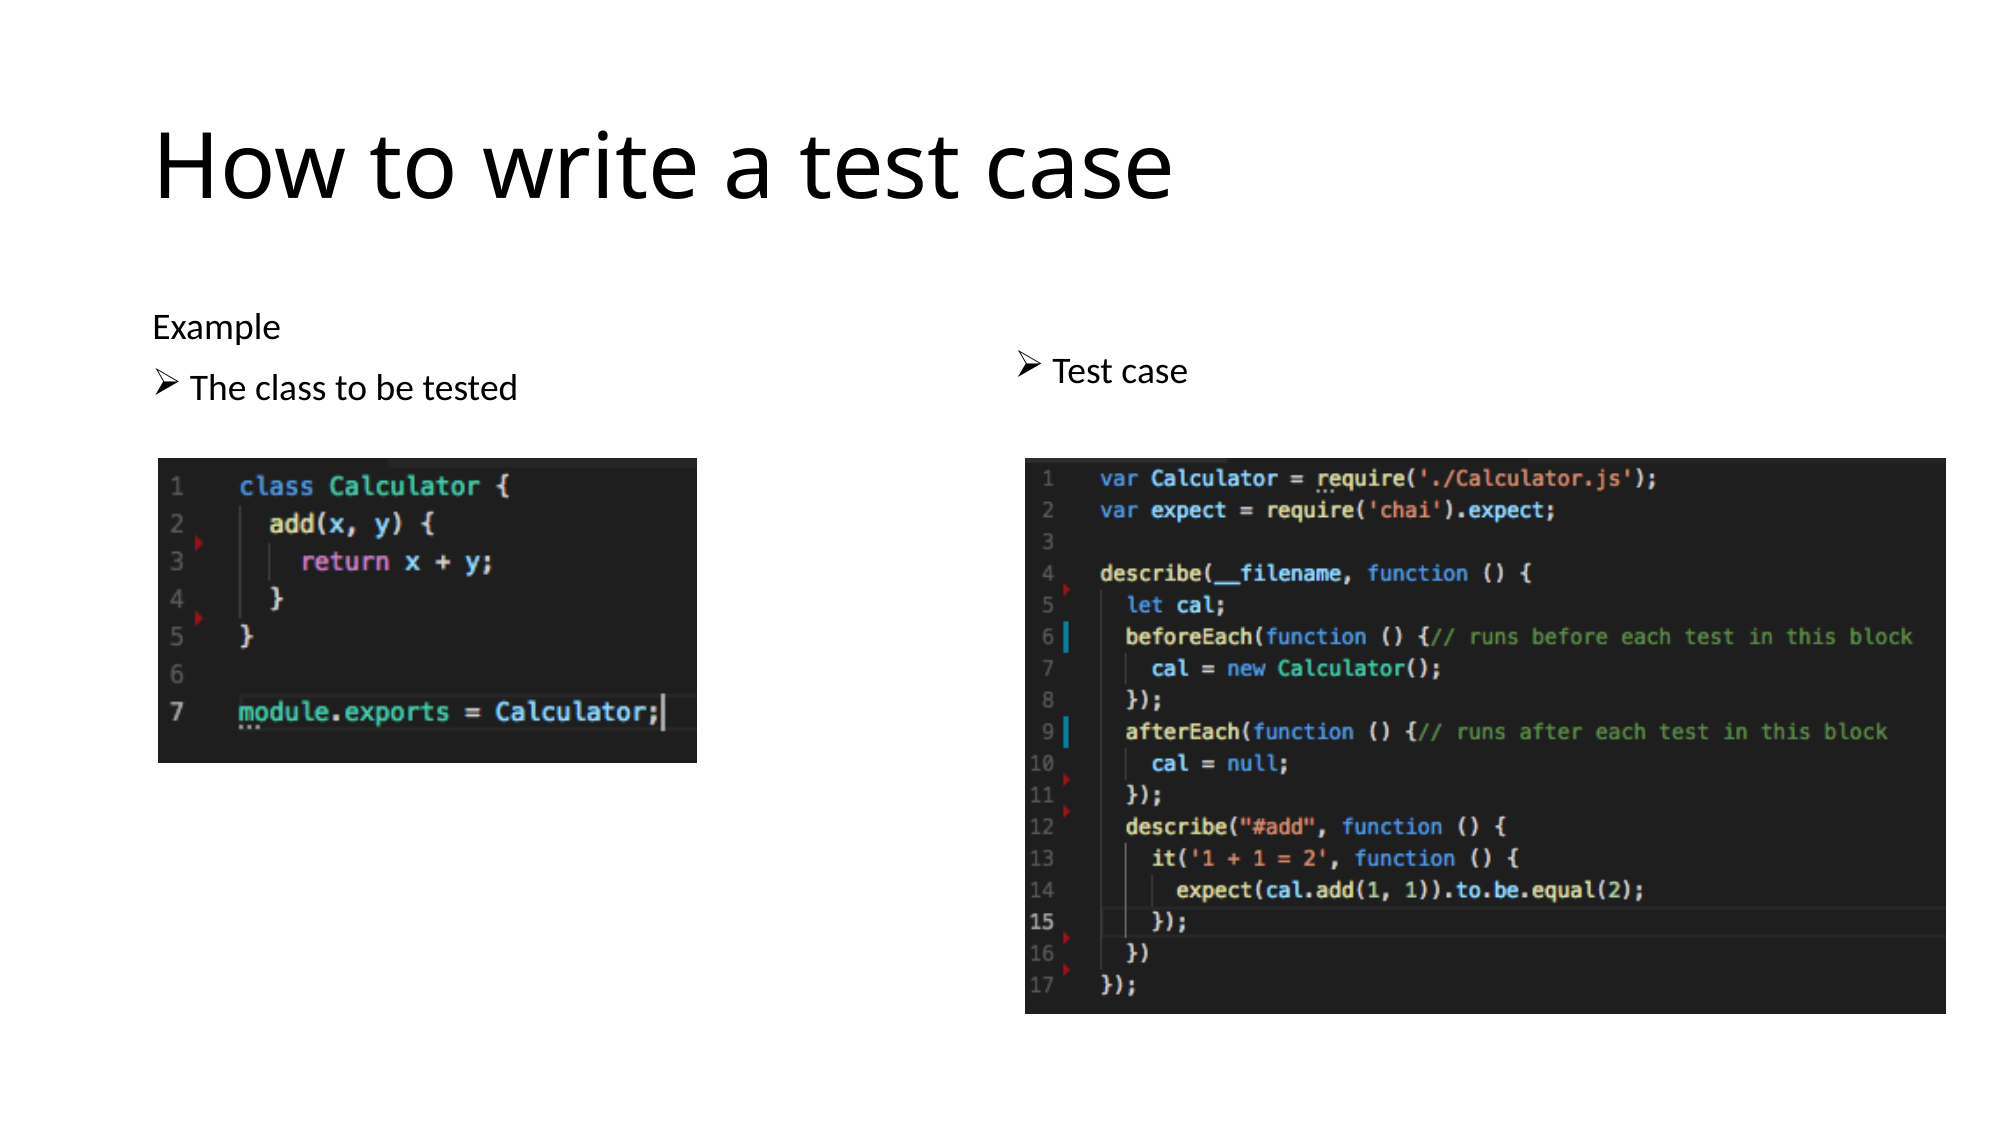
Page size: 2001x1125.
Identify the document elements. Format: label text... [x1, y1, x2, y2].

title How to write a test case [137, 59, 1863, 278]
list Example The class to be tested [137, 299, 696, 1014]
picture [1025, 458, 1946, 1014]
text_box Test case [999, 277, 1559, 992]
picture [158, 458, 697, 763]
